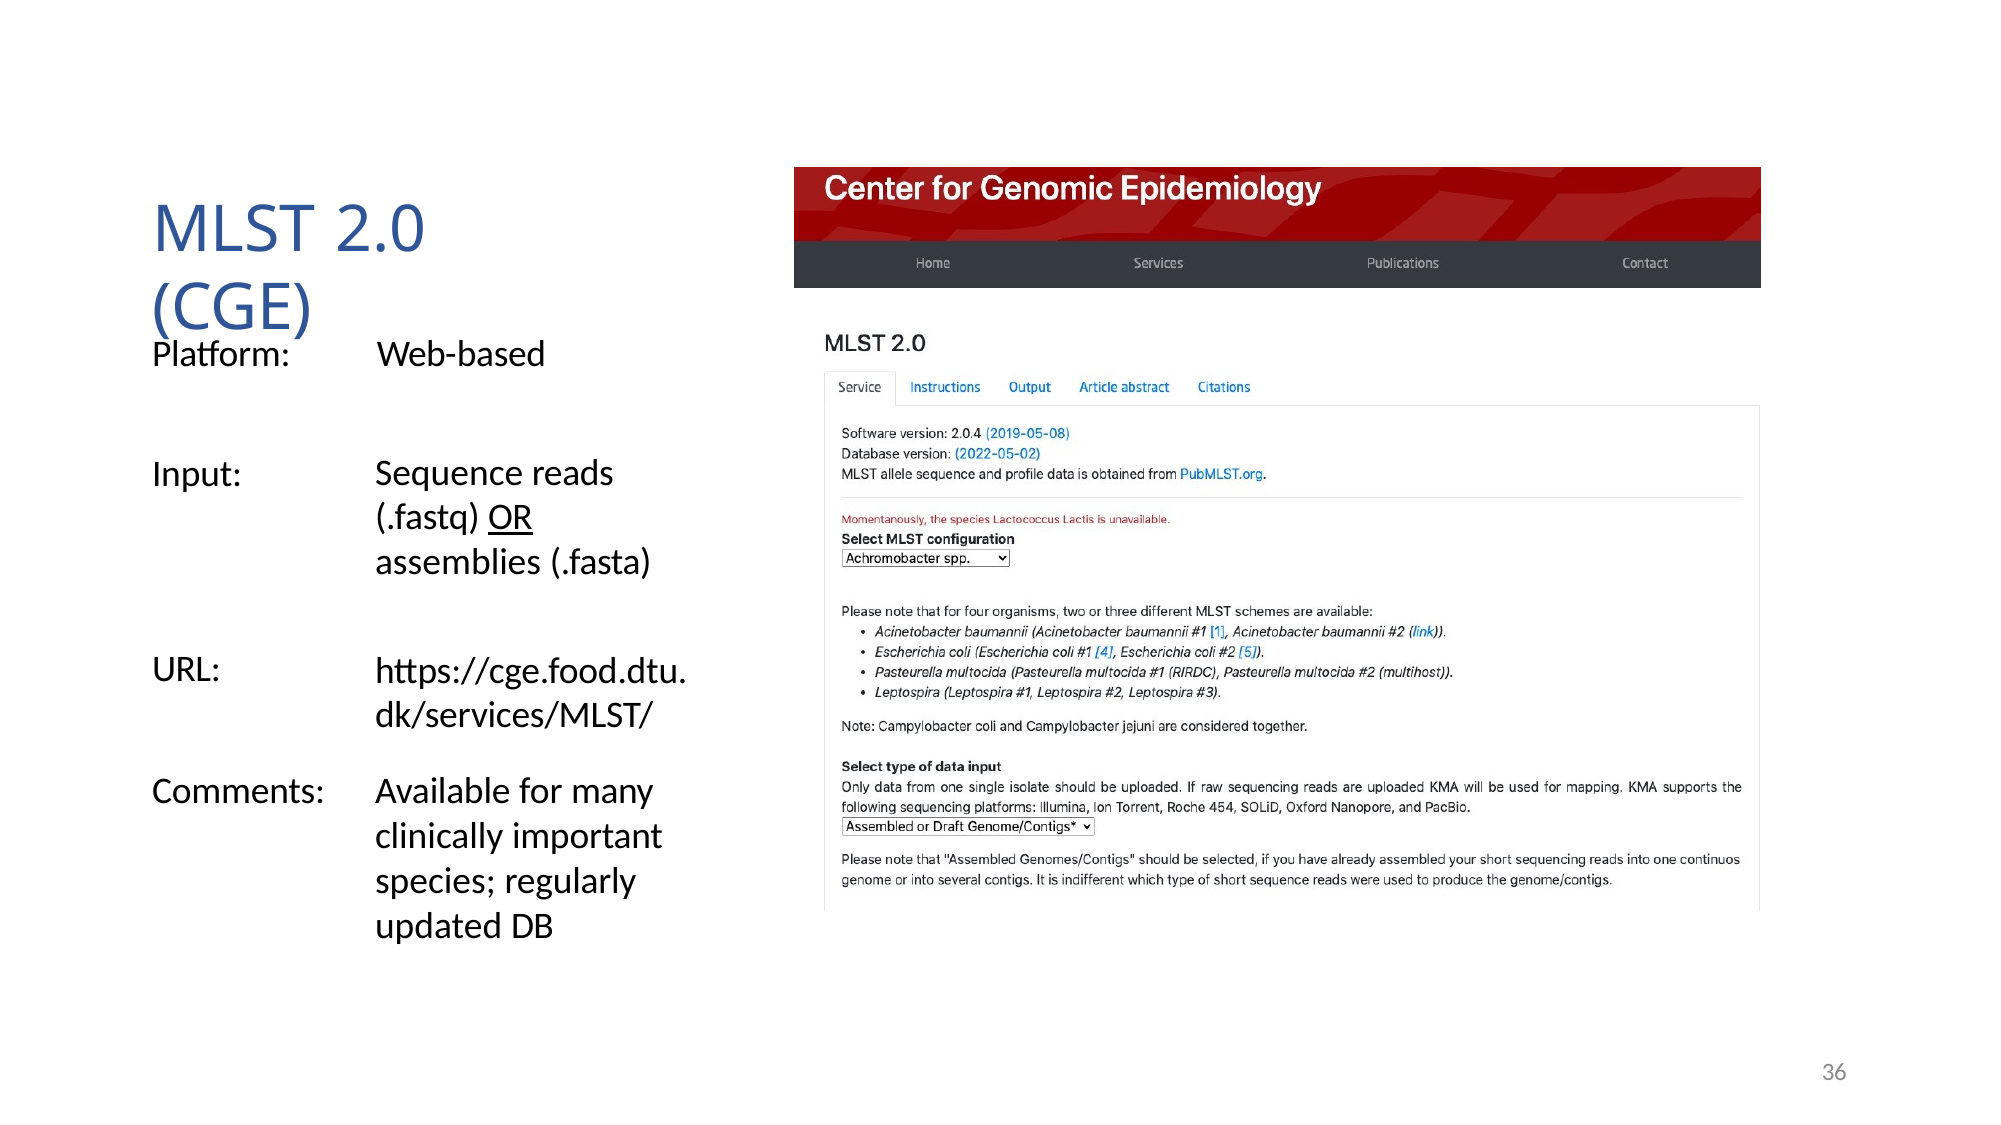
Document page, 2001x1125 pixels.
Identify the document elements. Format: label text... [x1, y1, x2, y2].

picture [794, 166, 1762, 911]
title MLST 2.0 (CGE) [150, 184, 565, 375]
slide_number 36 [1815, 1054, 1856, 1125]
text_box URL: [150, 642, 225, 690]
text_box Platform: Web-based [150, 326, 550, 374]
text_box https://cge.food.dtu. dk/services/MLST/ Available for many clinically important species; regularly updated DB [372, 642, 696, 946]
text_box Sequence reads (.fastq) OR assemblies (.fasta) [372, 447, 657, 584]
text_box Input: [150, 447, 246, 495]
text_box Comments: [150, 763, 330, 811]
